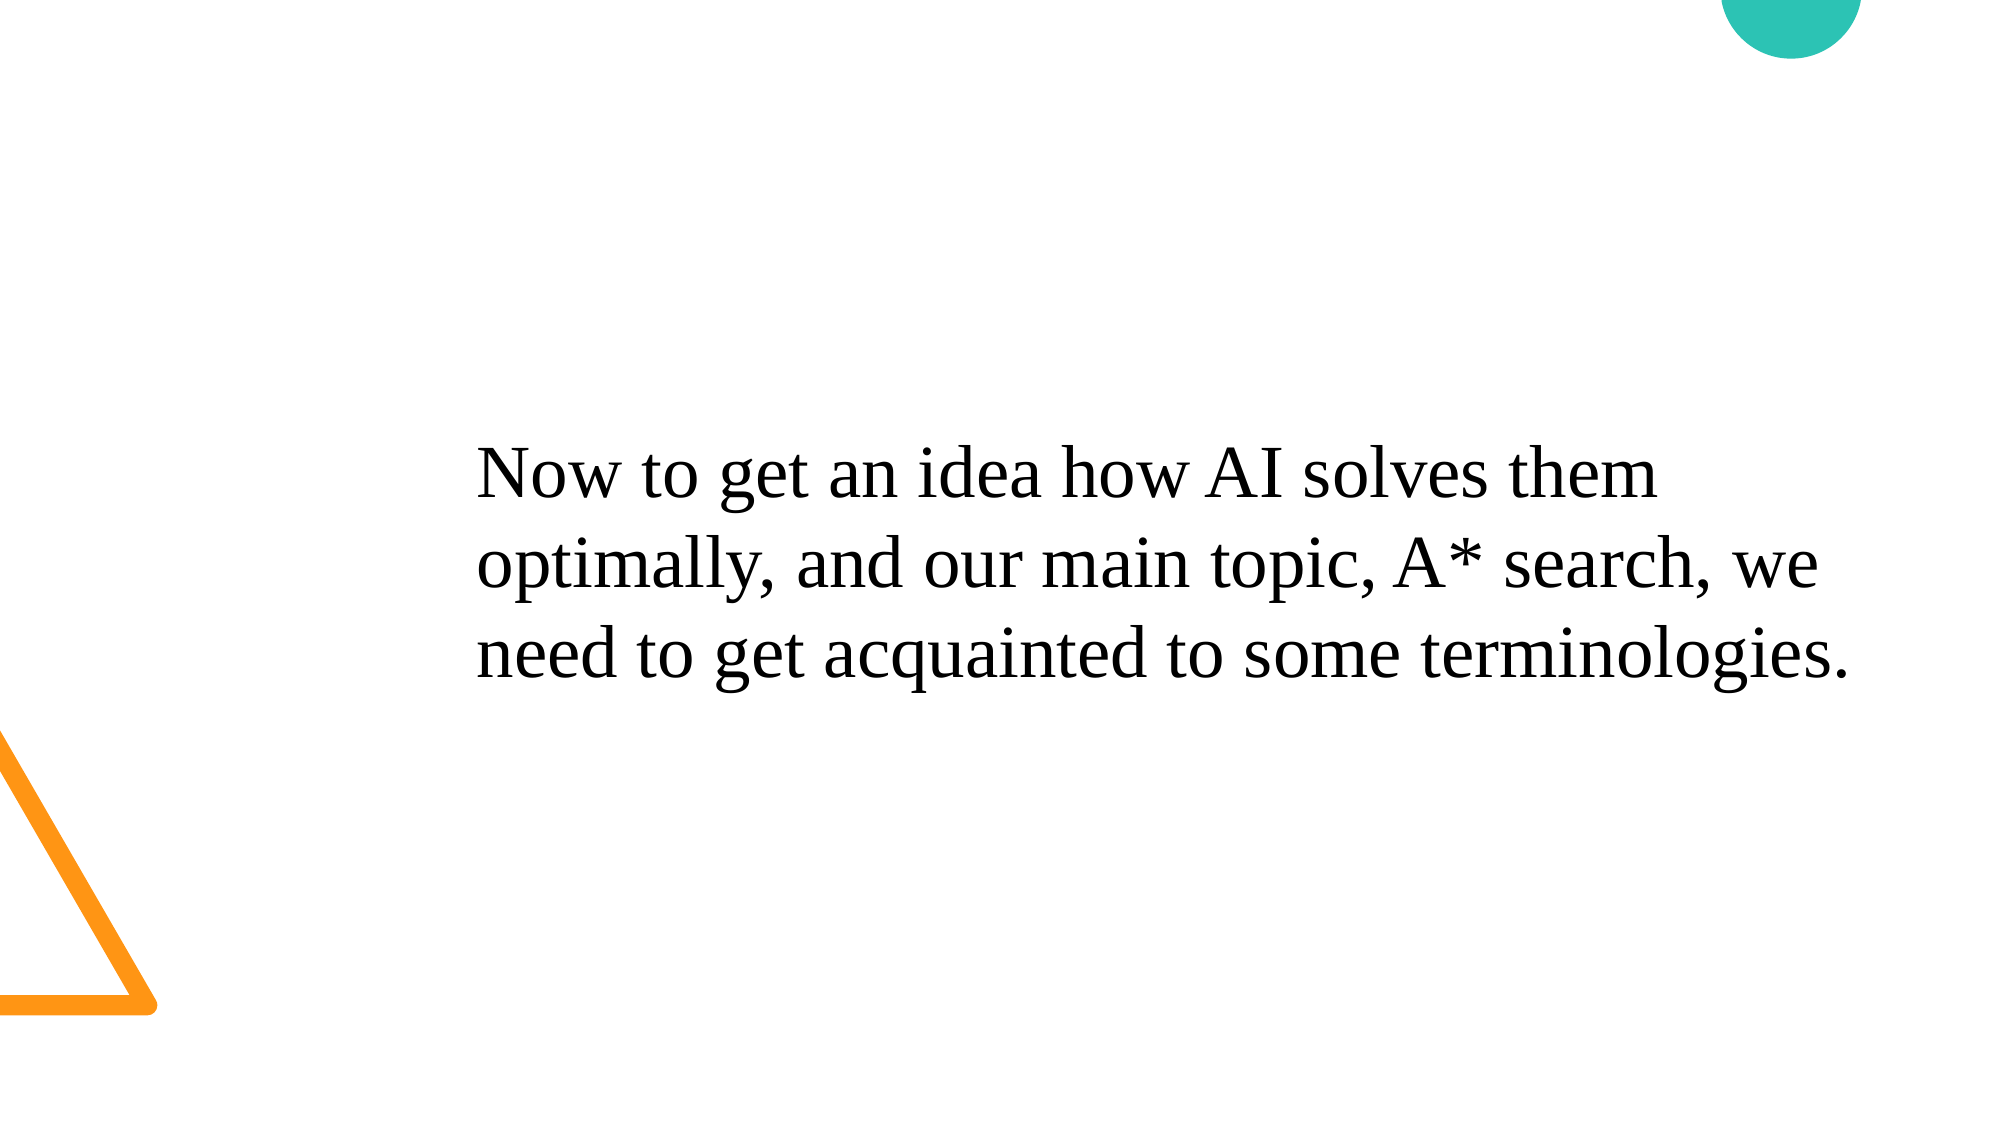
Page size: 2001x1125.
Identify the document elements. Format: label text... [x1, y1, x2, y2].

text_box Now to get an idea how AI solves them optimally, and our main topic, A* search, we need to get acquainted to some terminologies. [461, 415, 1894, 701]
